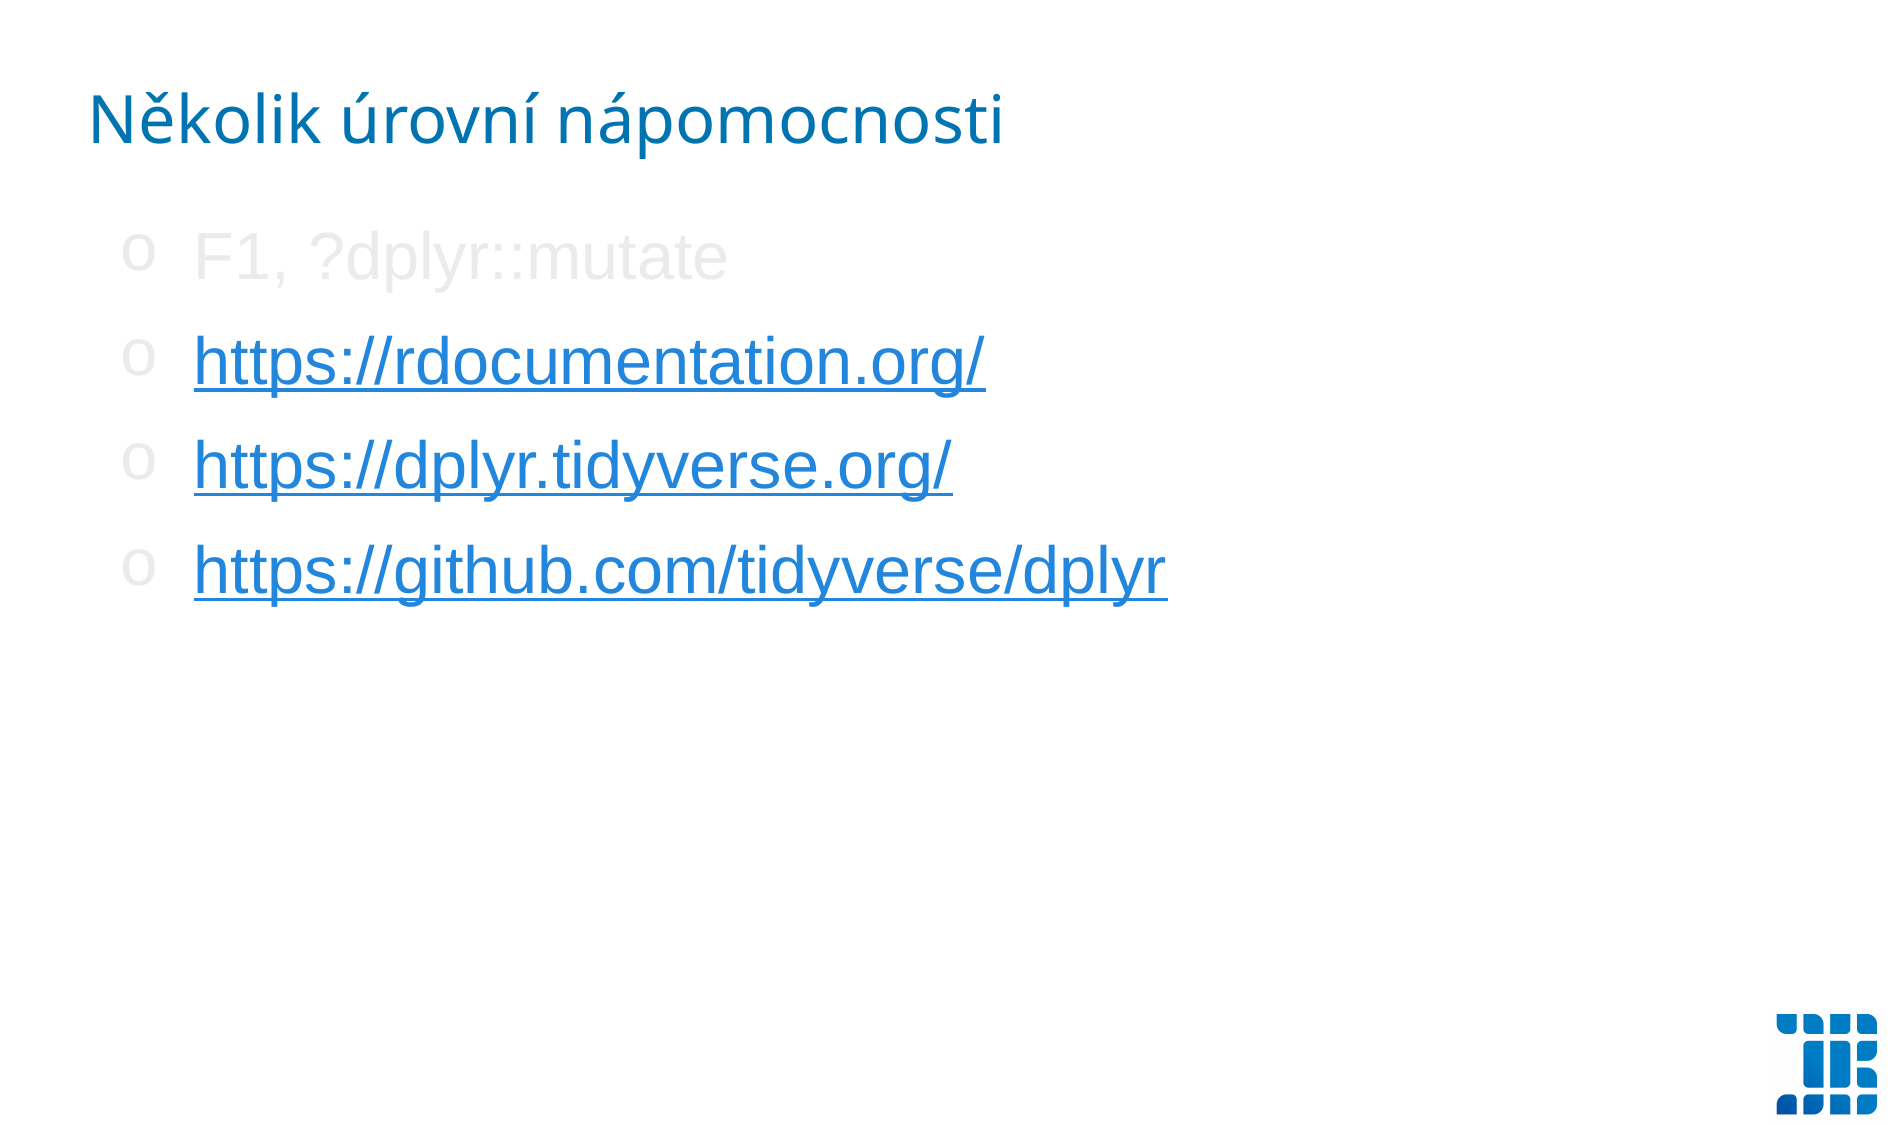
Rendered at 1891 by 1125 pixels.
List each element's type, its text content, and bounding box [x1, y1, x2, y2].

title Několik úrovní nápomocnosti [72, 59, 1849, 184]
picture [1769, 1009, 1885, 1122]
text_box F1, ?dplyr::mutate https://rdocumentation.org/ https://dplyr.tidyverse.org/ https://github.com/tidyverse/dplyr [103, 205, 1722, 615]
